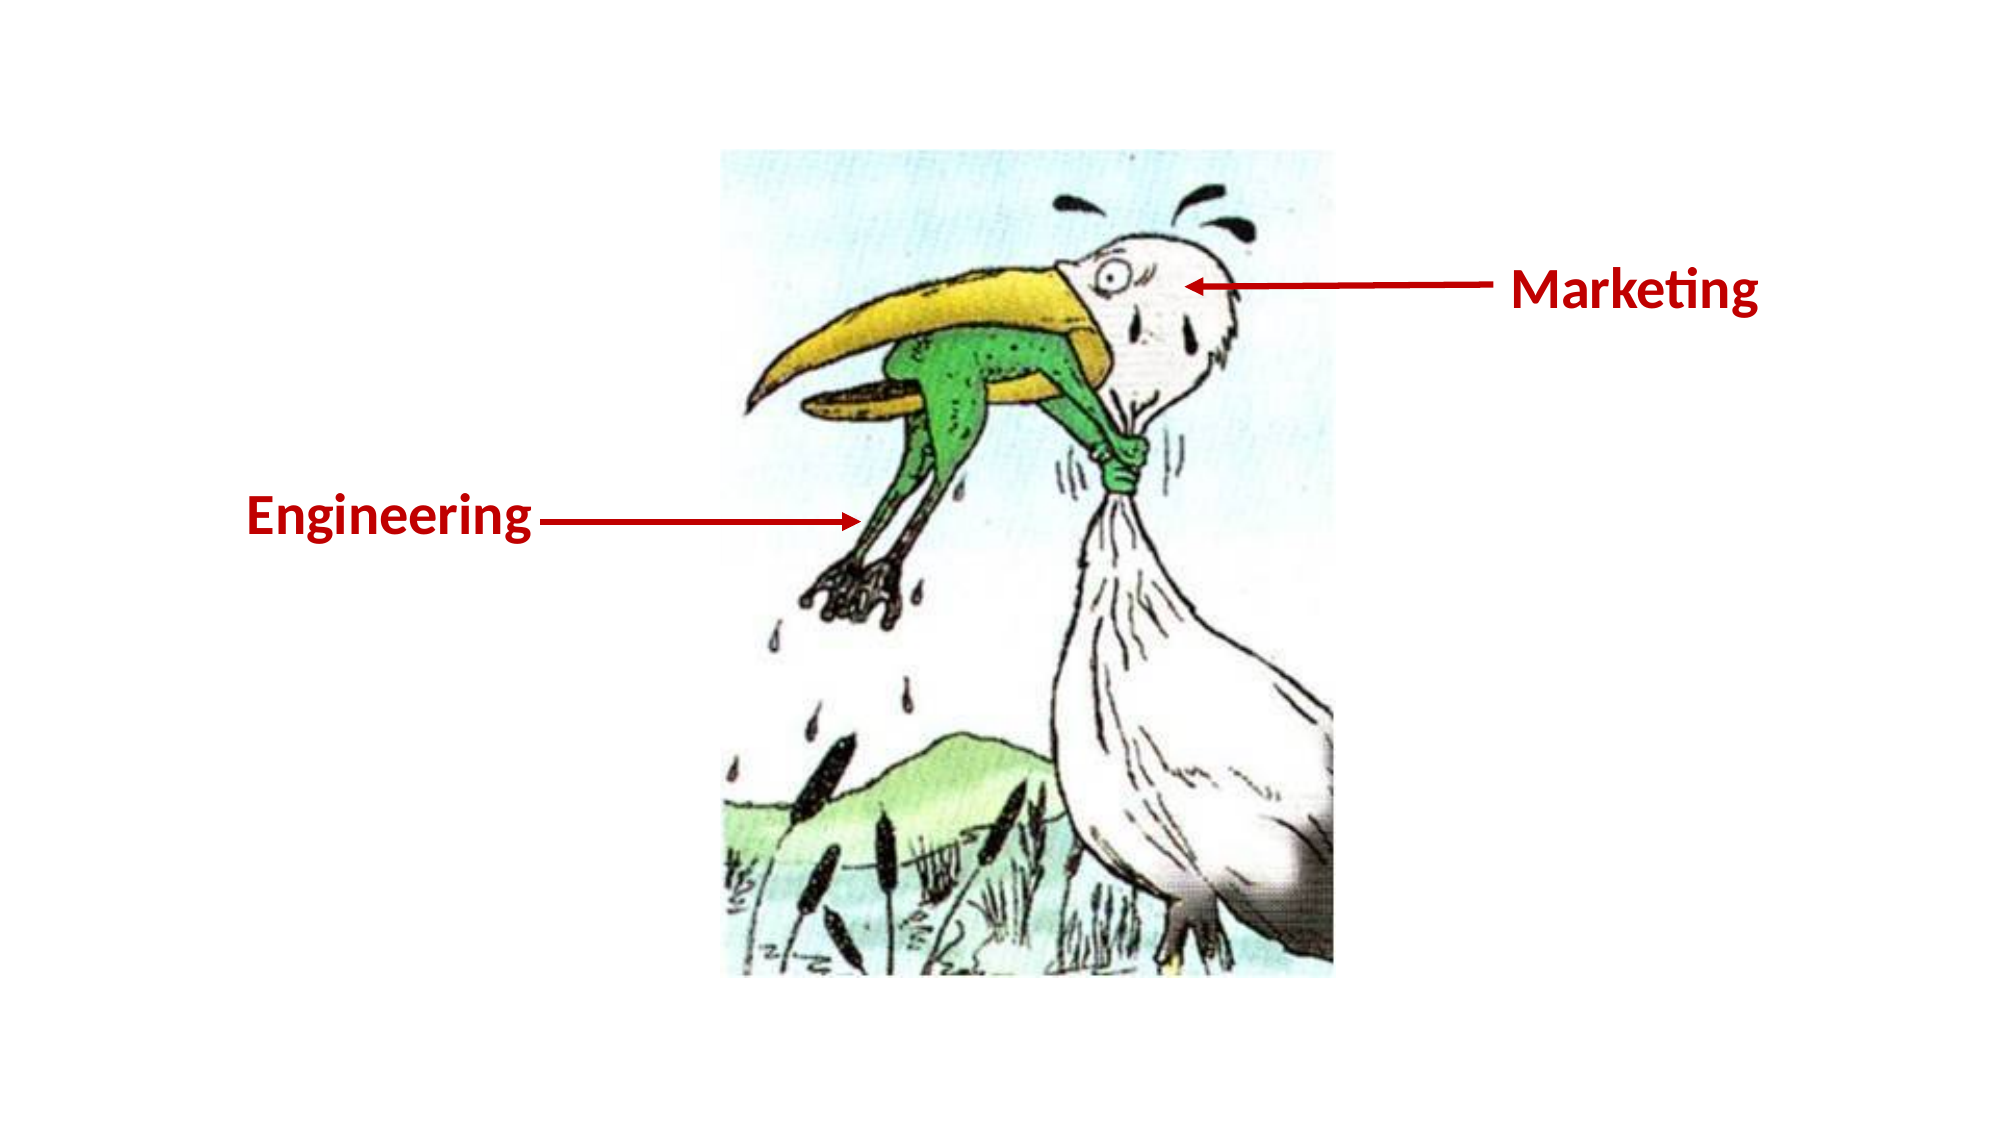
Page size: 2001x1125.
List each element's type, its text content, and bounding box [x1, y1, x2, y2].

text_box Marketing [1495, 242, 1774, 328]
text_box Engineering [231, 468, 547, 554]
picture [719, 149, 1336, 978]
